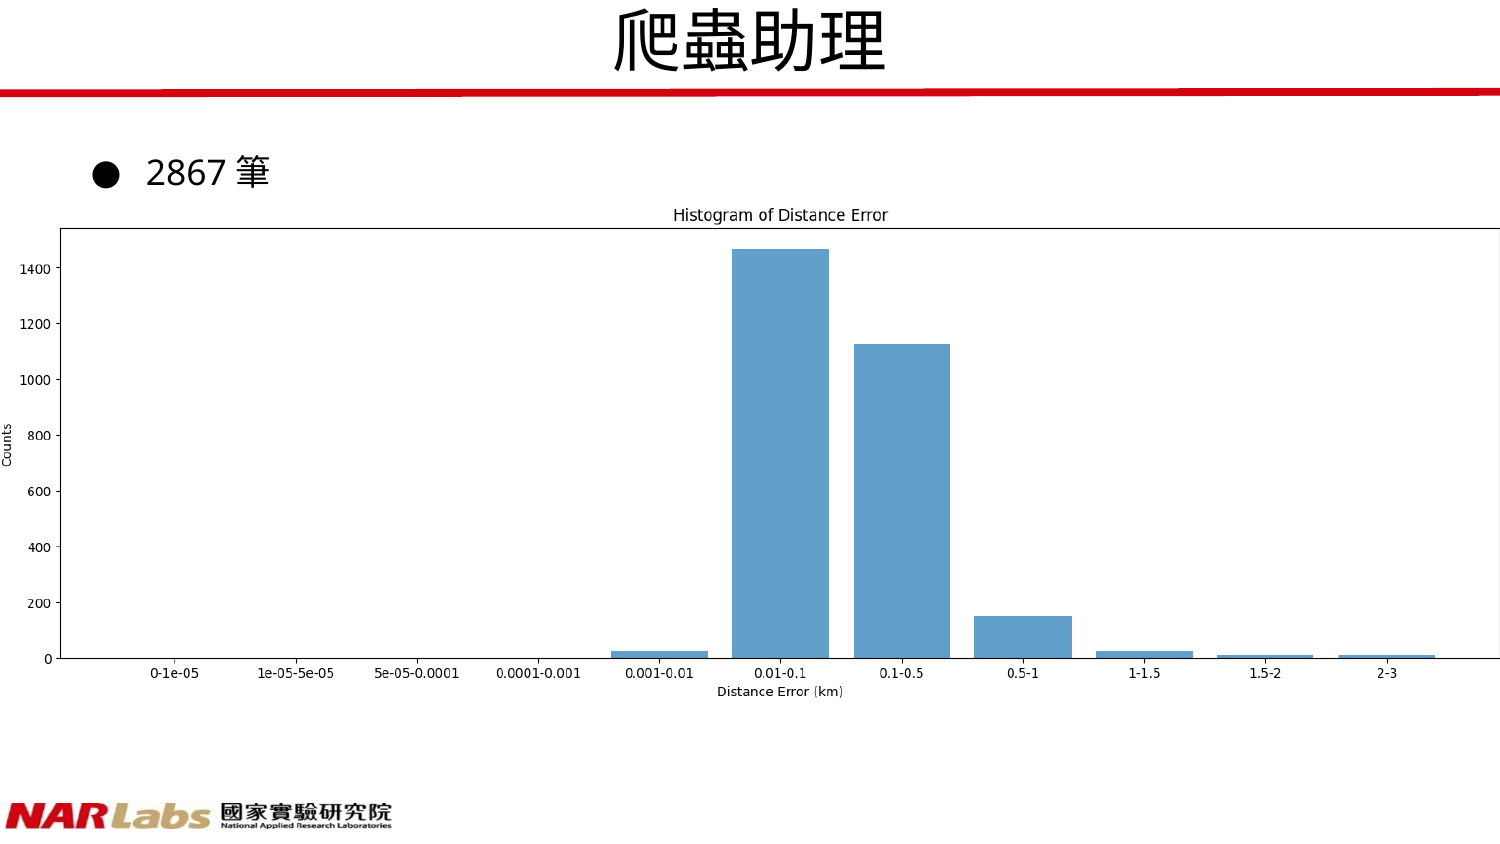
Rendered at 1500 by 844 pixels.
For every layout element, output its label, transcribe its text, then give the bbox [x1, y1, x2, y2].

picture [0, 198, 1500, 707]
text_box 爬蟲助理 [250, 6, 1250, 81]
text_box [0, 787, 459, 832]
text_box 2867筆 [55, 134, 548, 197]
